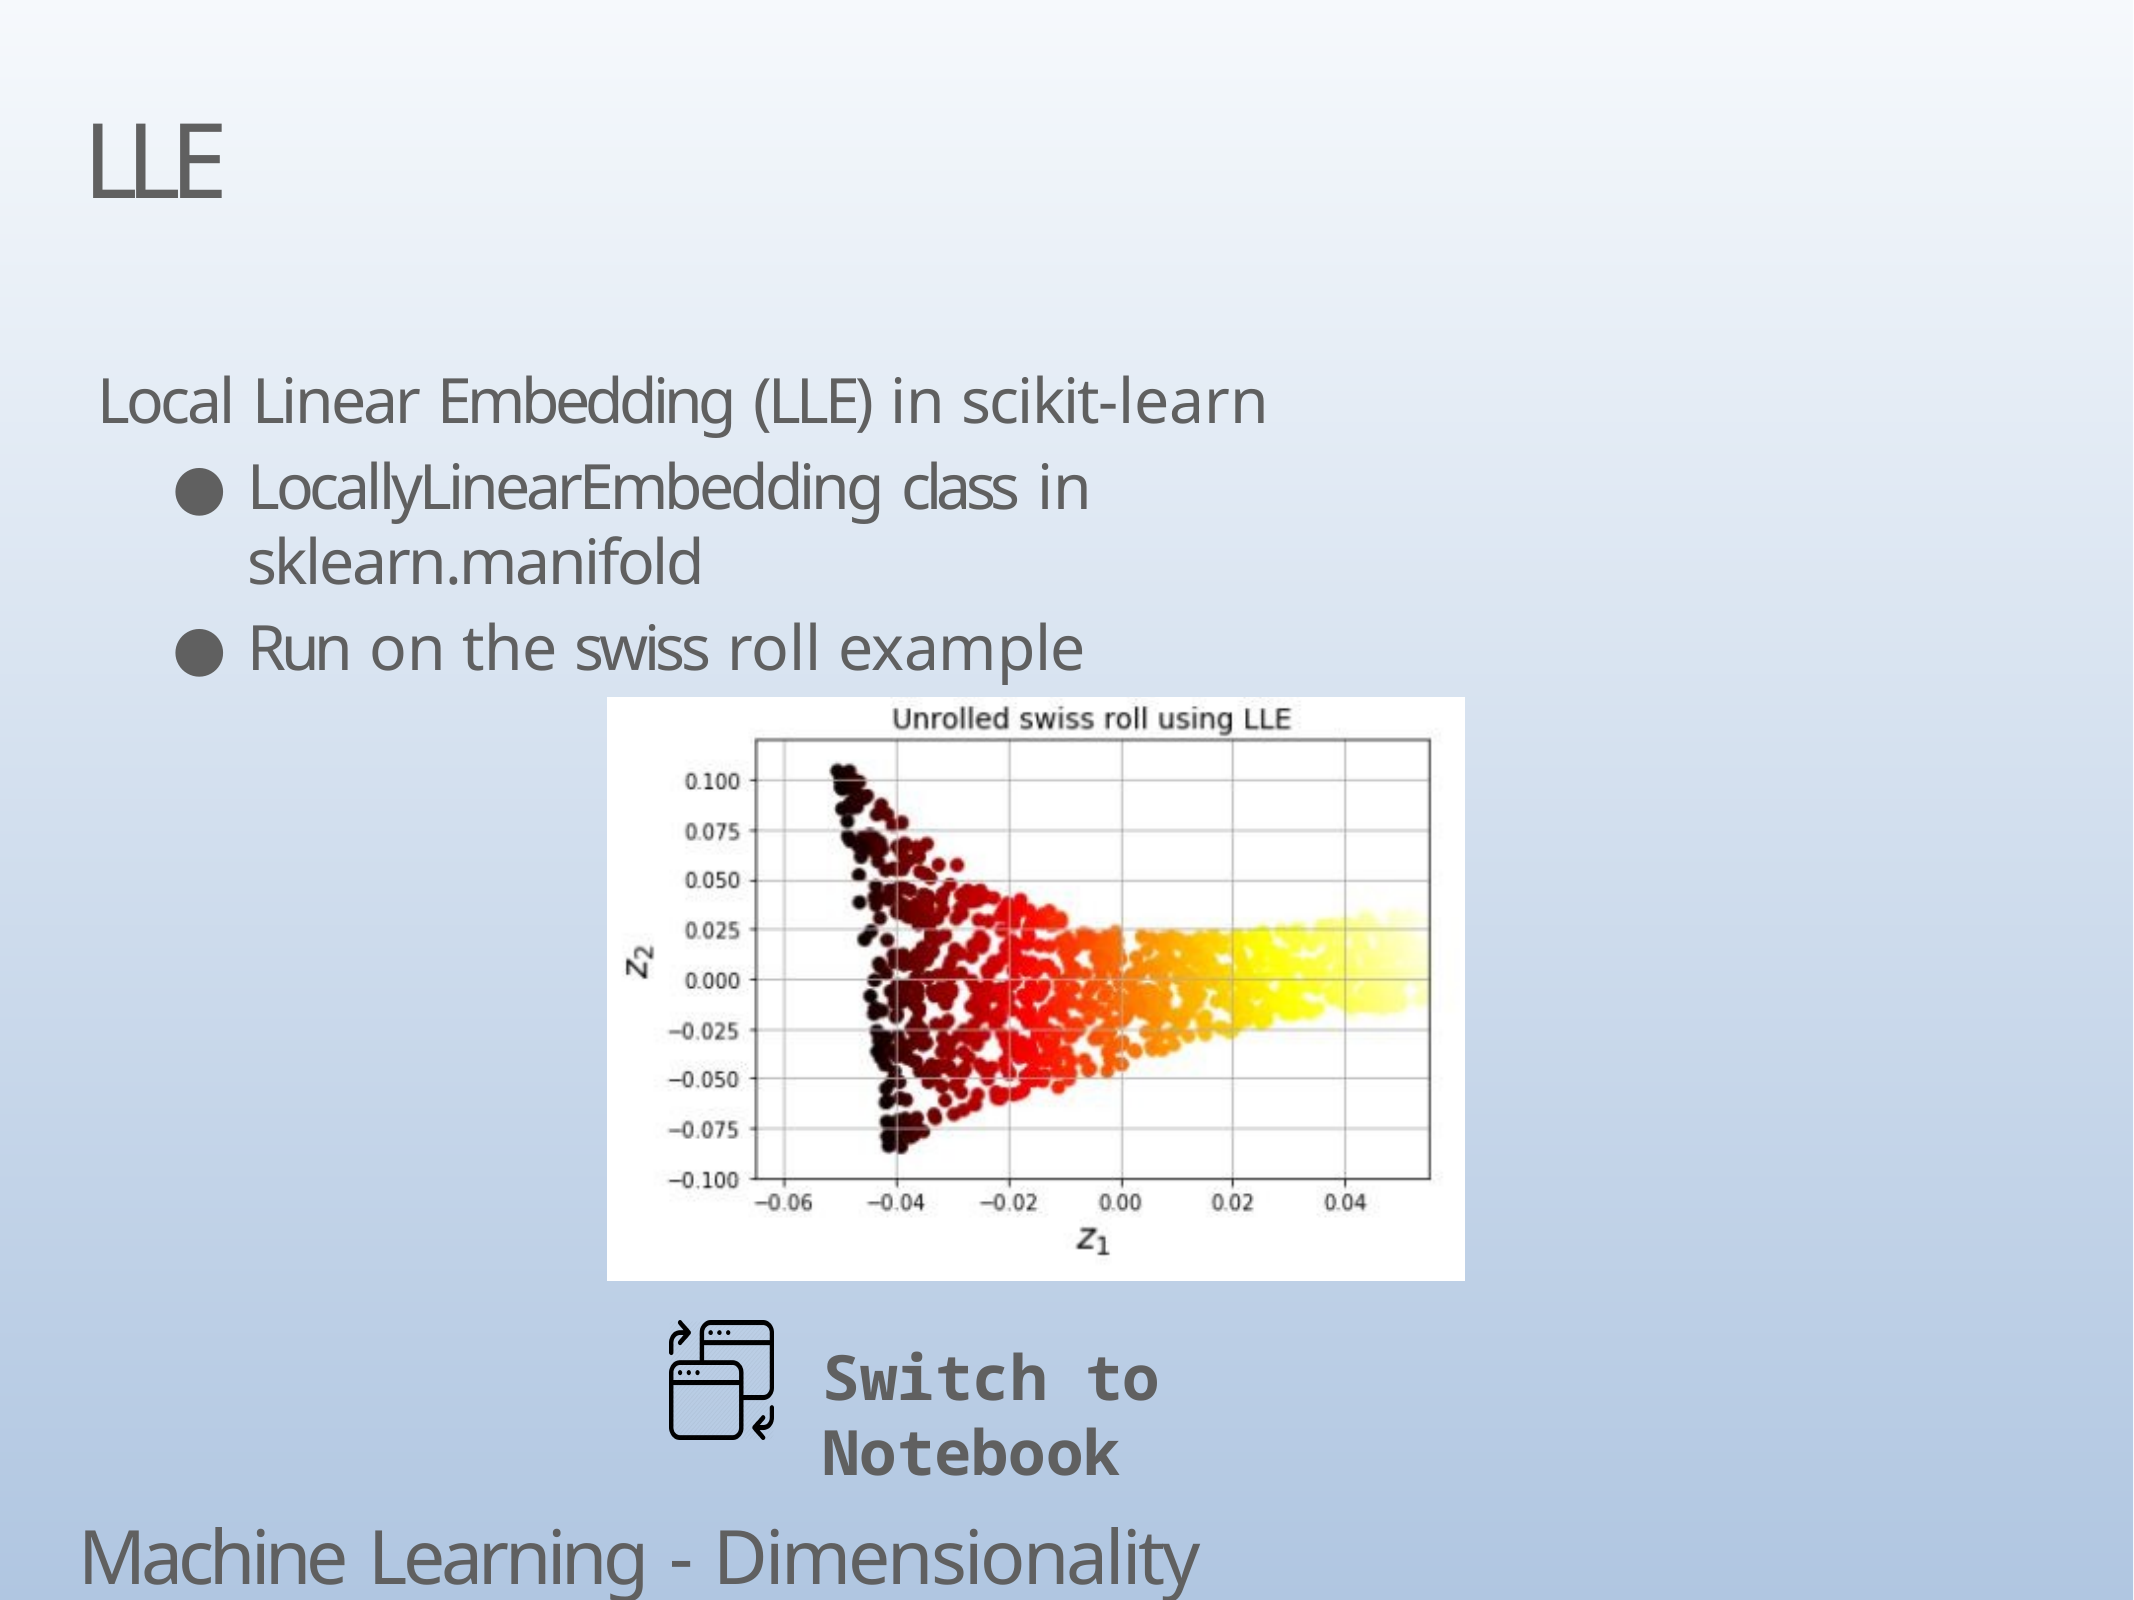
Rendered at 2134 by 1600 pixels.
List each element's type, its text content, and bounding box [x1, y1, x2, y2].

picture [668, 1320, 774, 1440]
footer Machine Learning - Dimensionality Reduction [76, 1503, 1457, 1600]
picture [607, 697, 1465, 1281]
text_box Local Linear Embedding (LLE) in scikit-learn LocallyLinearEmbedding class in sklearn.manifold Run on the swiss roll example [95, 348, 1477, 683]
title LLE [81, 92, 2007, 362]
text_box Switch to Notebook [820, 1336, 1443, 1488]
